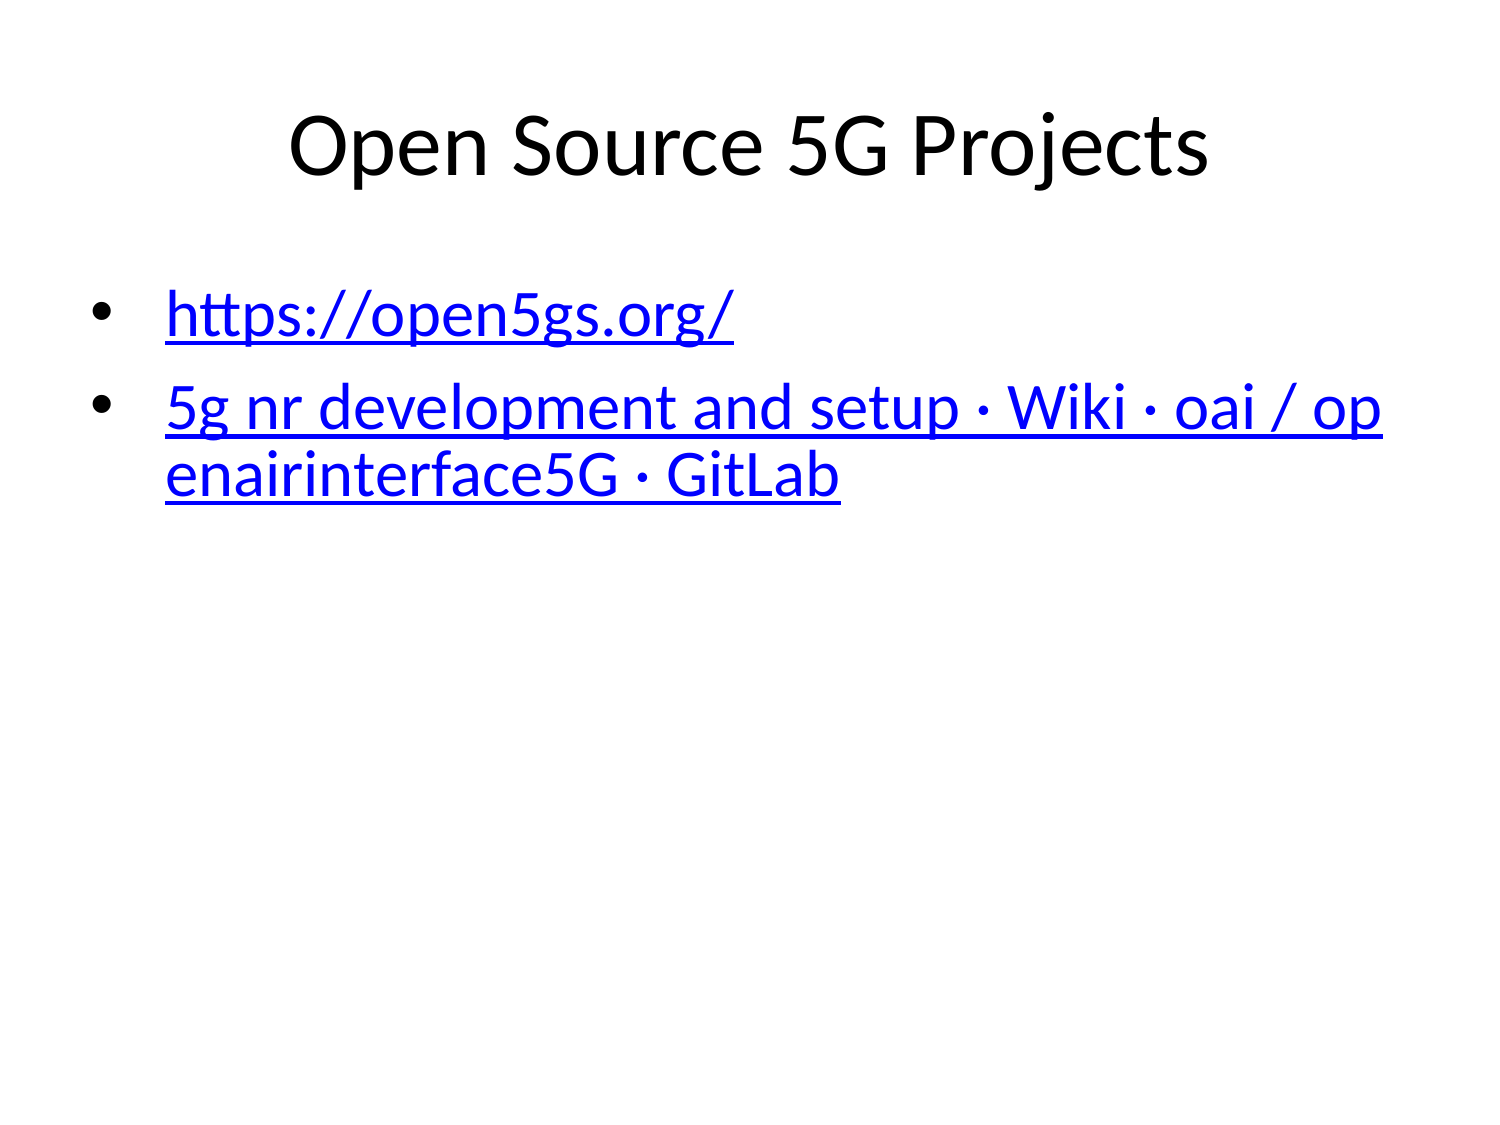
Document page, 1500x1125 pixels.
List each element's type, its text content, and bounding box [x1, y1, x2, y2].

title Open Source 5G Projects [75, 45, 1425, 233]
list https://open5gs.org/ 5g nr development and setup · Wiki · oai / openairinterface5G · GitLab [75, 262, 1425, 1005]
